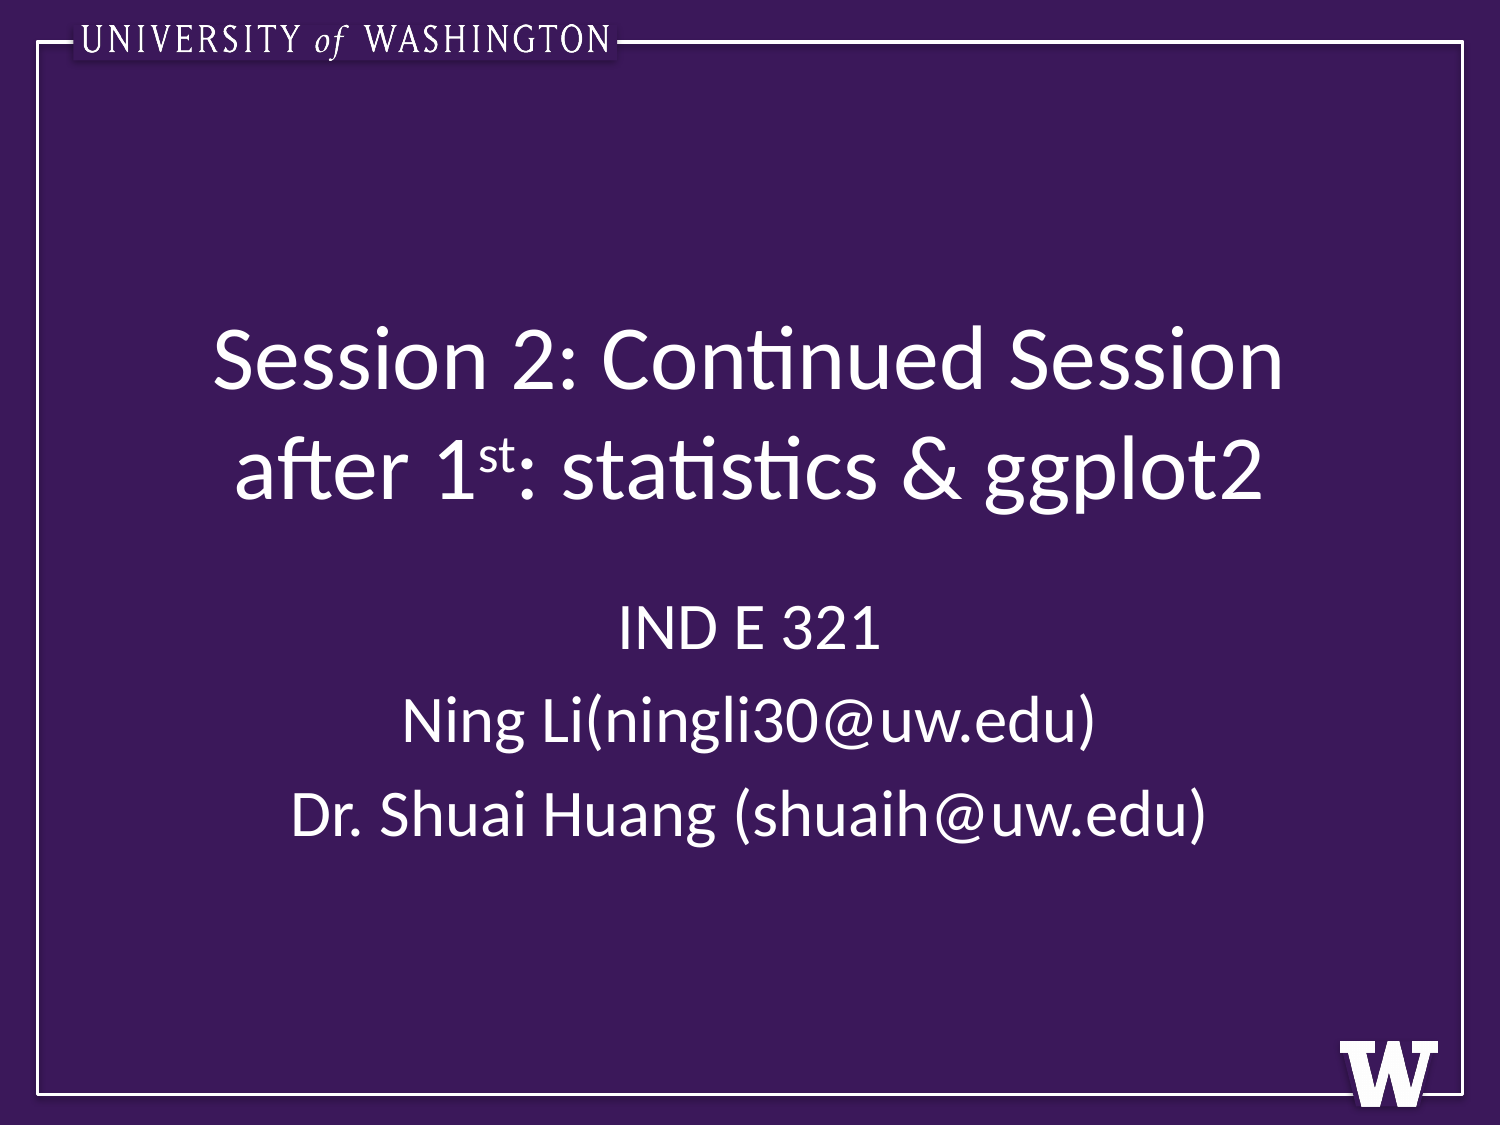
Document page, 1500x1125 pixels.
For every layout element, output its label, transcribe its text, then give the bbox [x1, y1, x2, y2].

title Session 2: Continued Session after 1st: statistics & ggplot2 [112, 287, 1388, 529]
picture [1340, 1041, 1438, 1107]
subtitle IND E 321 Ning Li(ningli30@uw.edu) Dr. Shuai Huang (shuaih@uw.edu) [225, 575, 1275, 863]
picture [81, 24, 609, 61]
